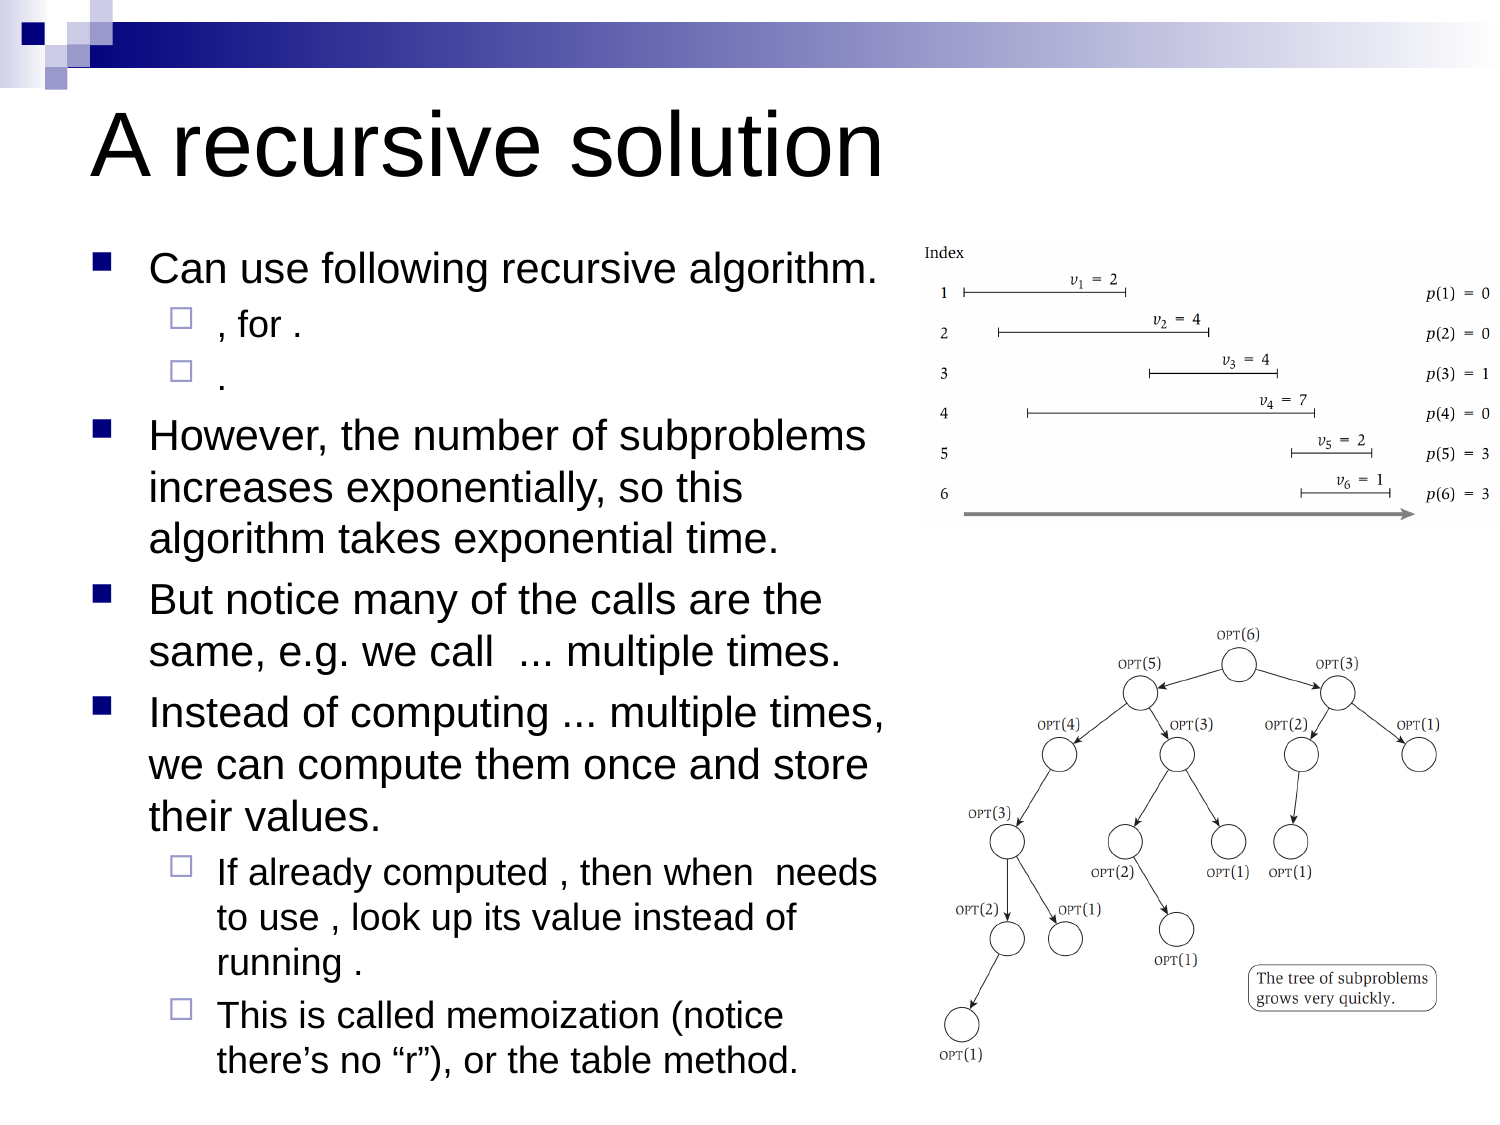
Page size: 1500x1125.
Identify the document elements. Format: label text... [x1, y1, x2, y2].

picture [921, 242, 1500, 529]
picture [929, 619, 1477, 1067]
title A recursive solution [75, 75, 1425, 205]
